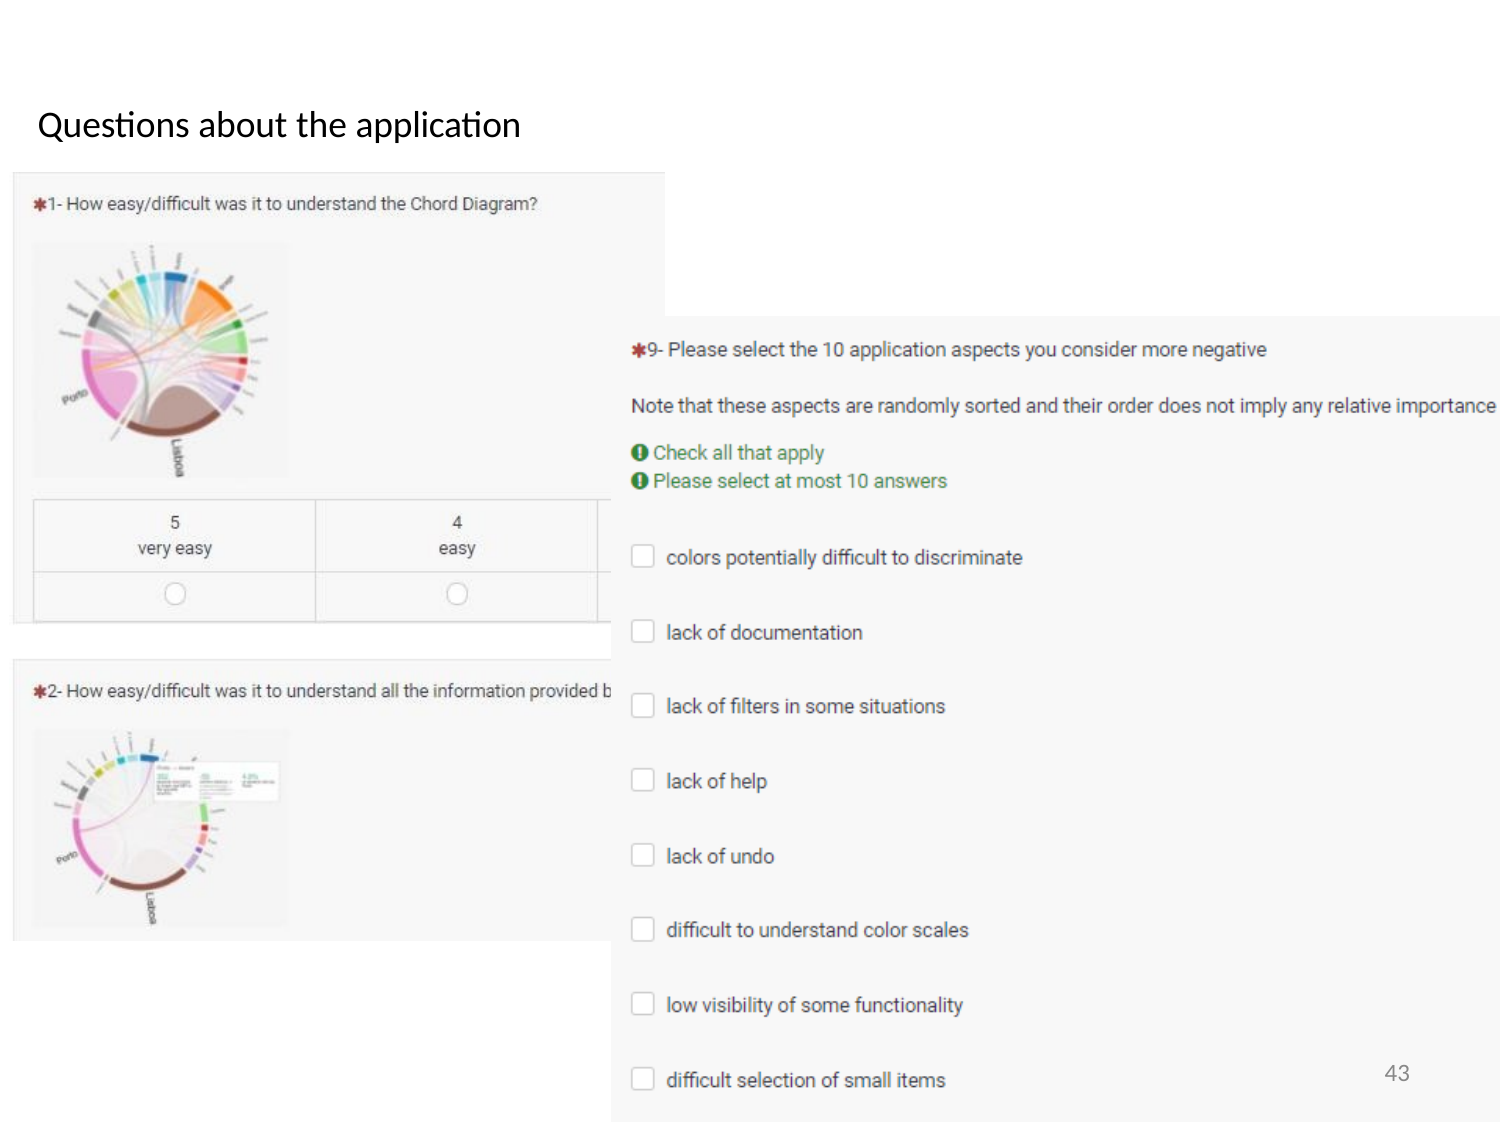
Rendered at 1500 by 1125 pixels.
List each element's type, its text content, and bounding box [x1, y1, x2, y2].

picture [9, 172, 1500, 1122]
text_box Questions about the application [35, 98, 528, 146]
